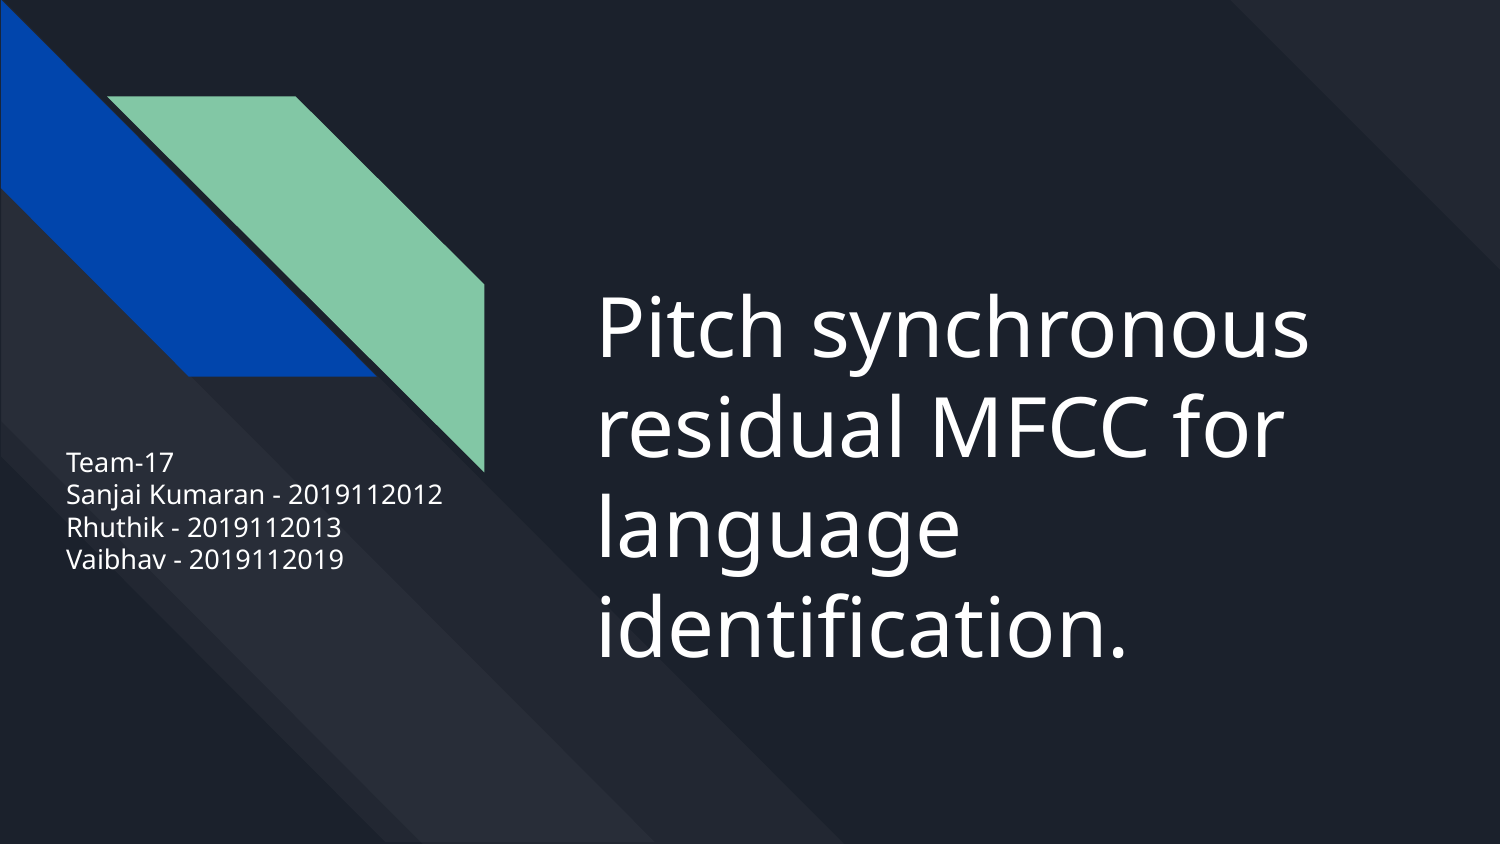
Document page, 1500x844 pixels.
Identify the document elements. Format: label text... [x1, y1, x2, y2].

subtitle Team-17 Sanjai Kumaran - 2019112012 Rhuthik - 2019112013 Vaibhav - 2019112019 [51, 430, 1449, 810]
title Pitch synchronous residual MFCC for language identification. [580, 258, 1404, 430]
